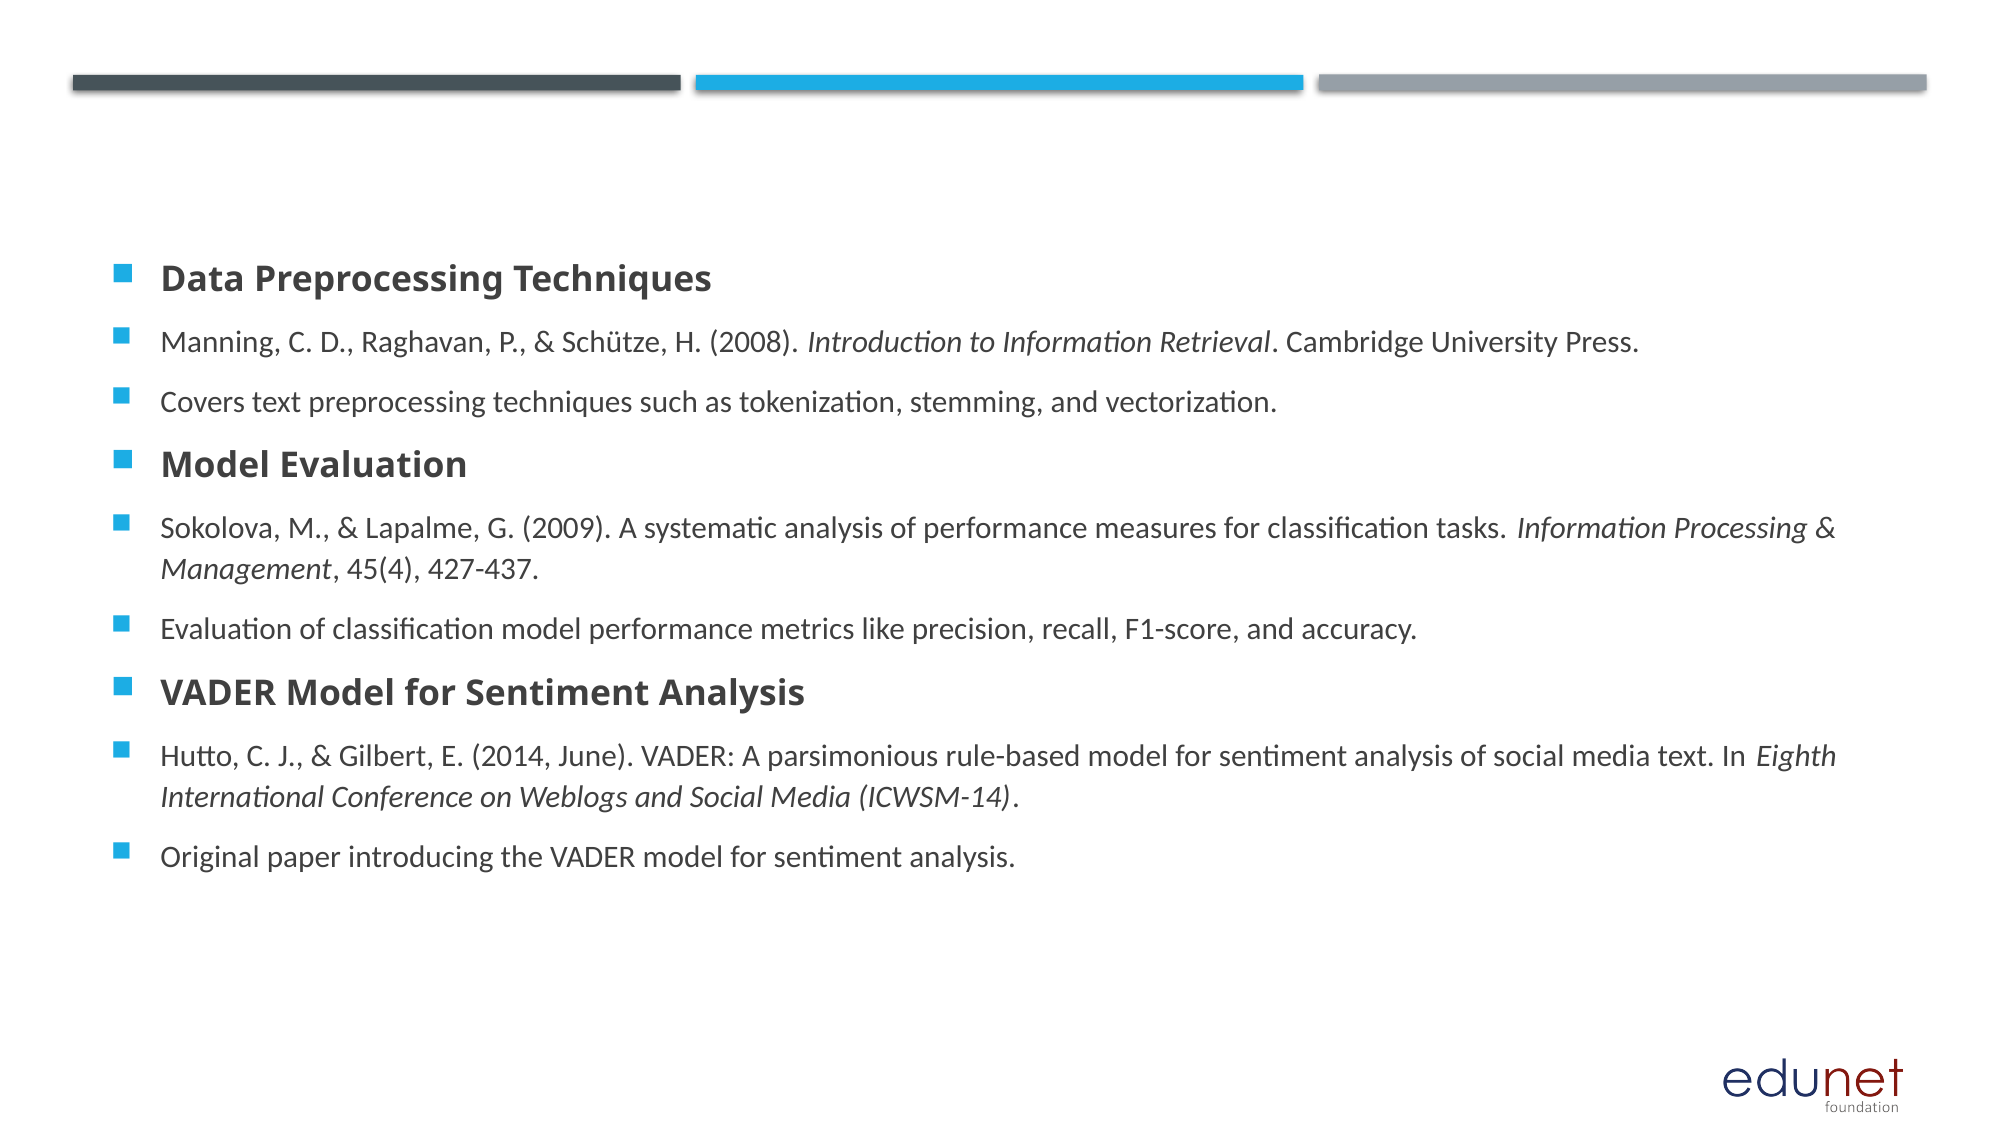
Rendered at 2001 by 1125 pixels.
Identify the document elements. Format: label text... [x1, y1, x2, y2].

list Data Preprocessing Techniques Manning, C. D., Raghavan, P., & Schütze, H. (2008). Introduction to Information Retrieval. Cambridge University Press. Covers text preprocessing techniques such as tokenization, stemming, and vectorization. Model Evaluation Sokolova, M., & Lapalme, G. (2009). A systematic analysis of performance measures for classification tasks. Information Processing & Management, 45(4), 427-437. Evaluation of classification model performance metrics like precision, recall, F1-score, and accuracy. VADER Model for Sentiment Analysis Hutto, C. J., & Gilbert, E. (2014, June). VADER: A parsimonious rule-based model for sentiment analysis of social media text. In Eighth International Conference on Weblogs and Social Media (ICWSM-14). Original paper introducing the VADER model for sentiment analysis. [95, 145, 1905, 981]
picture [1719, 1056, 1905, 1116]
